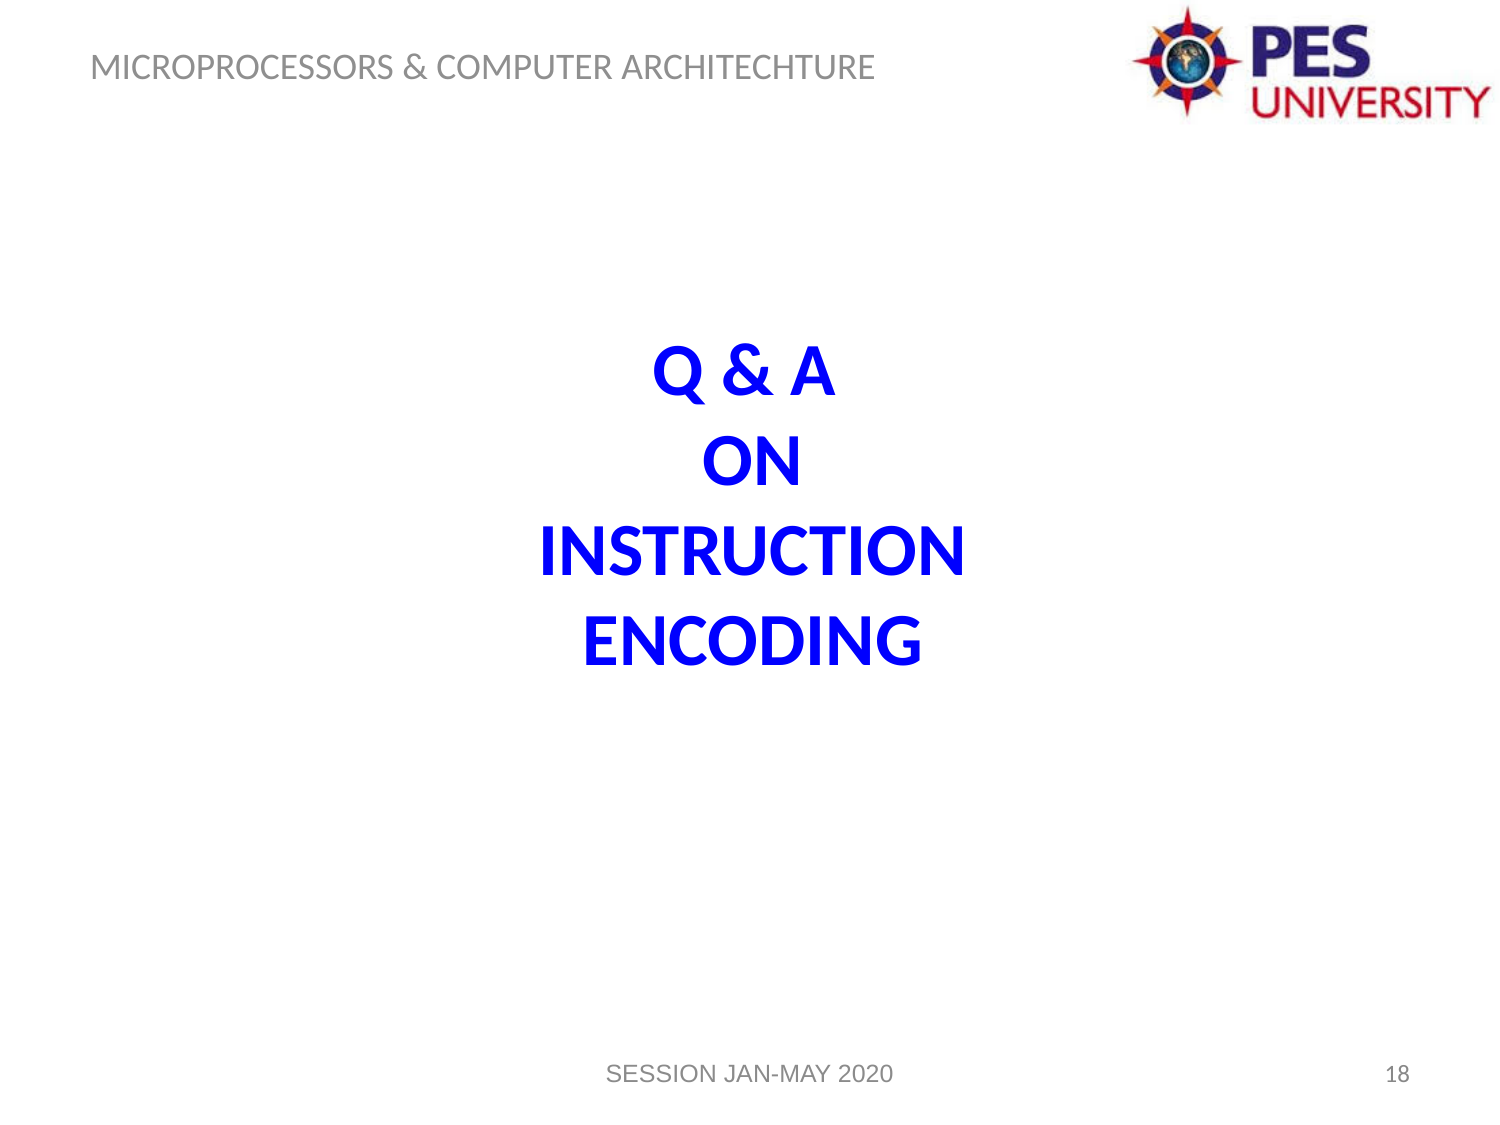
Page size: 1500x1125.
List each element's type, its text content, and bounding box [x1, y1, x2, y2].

text_box SESSION JAN-MAY 2020 [496, 1042, 1003, 1103]
text_box 18 [1074, 1042, 1425, 1103]
picture [1122, 0, 1500, 130]
text_box Q & A on Instruction Encoding [378, 312, 1128, 601]
